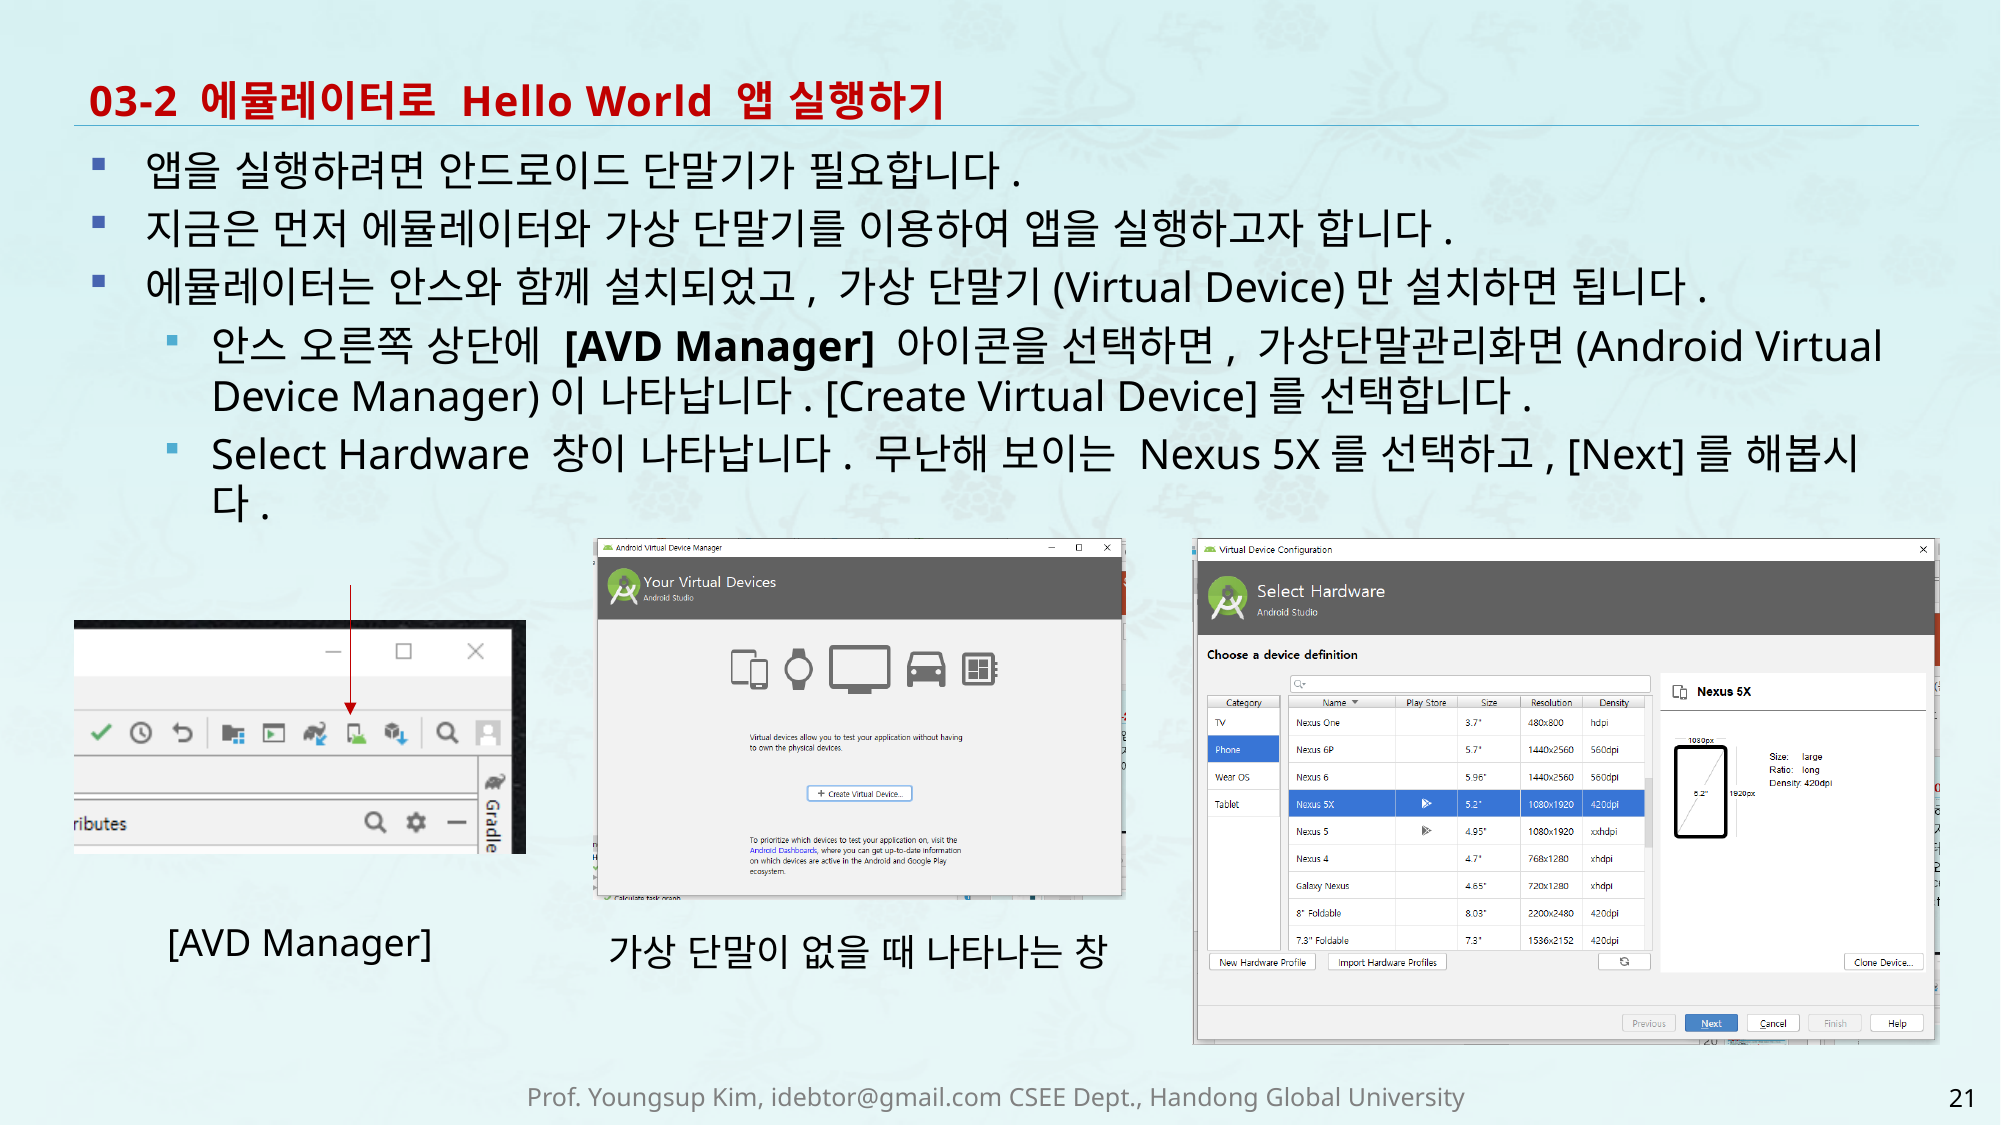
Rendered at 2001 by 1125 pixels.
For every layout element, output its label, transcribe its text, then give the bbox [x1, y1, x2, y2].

list 앱을 실행하려면 안드로이드 단말기가 필요합니다. 지금은 먼저 에뮬레이터와 가상 단말기를 이용하여 앱을 실행하고자 합니다. 에뮬레이터는 안스와 함께 설치되었고, 가상 단말기(Virtual Device)만 설치하면 됩니다. 안스 오른쪽 상단에 [AVD Manager] 아이콘을 선택하면, 가상단말관리화면(Android Virtual Device Manager)이 나타납니다. [Create Virtual Device]를 선택합니다. Select Hardware 창이 나타납니다. 무난해 보이는 Nexus 5X를 선택하고, [Next]를 해봅시다. [74, 137, 1921, 1066]
text_box [AVD Manager] [152, 911, 448, 972]
picture [593, 538, 1126, 900]
text_box 가상 단말이 없을 때 나타나는 창 [593, 922, 1125, 982]
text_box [74, 585, 527, 854]
picture [1192, 538, 1940, 1046]
title 03-2 에뮬레이터로 Hello World 앱 실행하기 [74, 62, 1920, 137]
slide_number 21 [1816, 1069, 1993, 1125]
